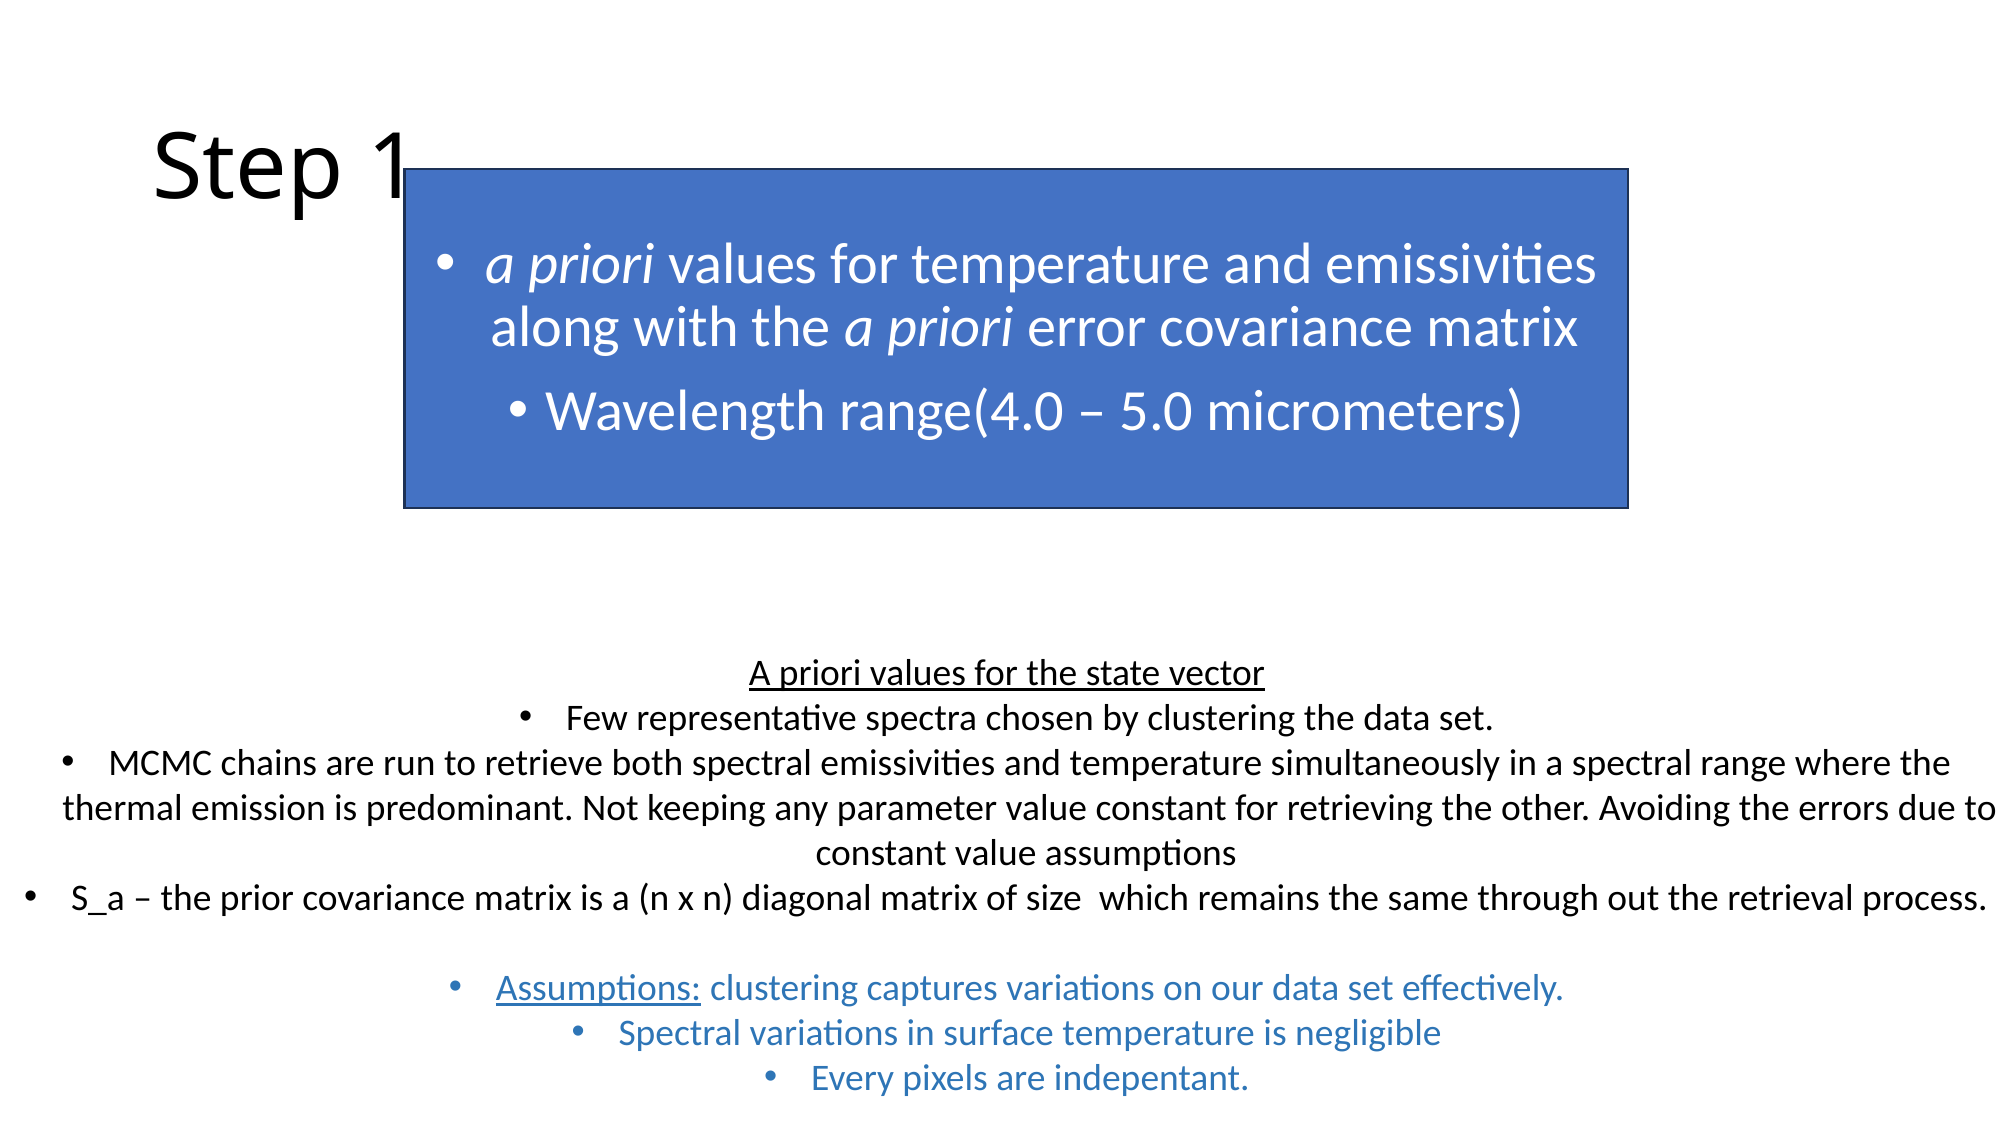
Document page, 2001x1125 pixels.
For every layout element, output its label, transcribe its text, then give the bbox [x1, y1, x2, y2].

list a priori values for temperature and emissivities along with the a priori error covariance matrix Wavelength range(4.0 – 5.0 micrometers) [403, 168, 1629, 509]
title Step 1 [137, 59, 1863, 278]
text_box A priori values for the state vector Few representative spectra chosen by clustering the data set. MCMC chains are run to retrieve both spectral emissivities and temperature simultaneously in a spectral range where the thermal emission is predominant. Not keeping any parameter value constant for retrieving the other. Avoiding the errors due to constant value assumptions S_a – the prior covariance matrix is a (n x n) diagonal matrix of size which remains the same through out the retrieval process. Assumptions: clustering captures variations on our data set effectively. Spectral variations in surface temperature is negligible Every pixels are indepentant. [0, 640, 2000, 1106]
